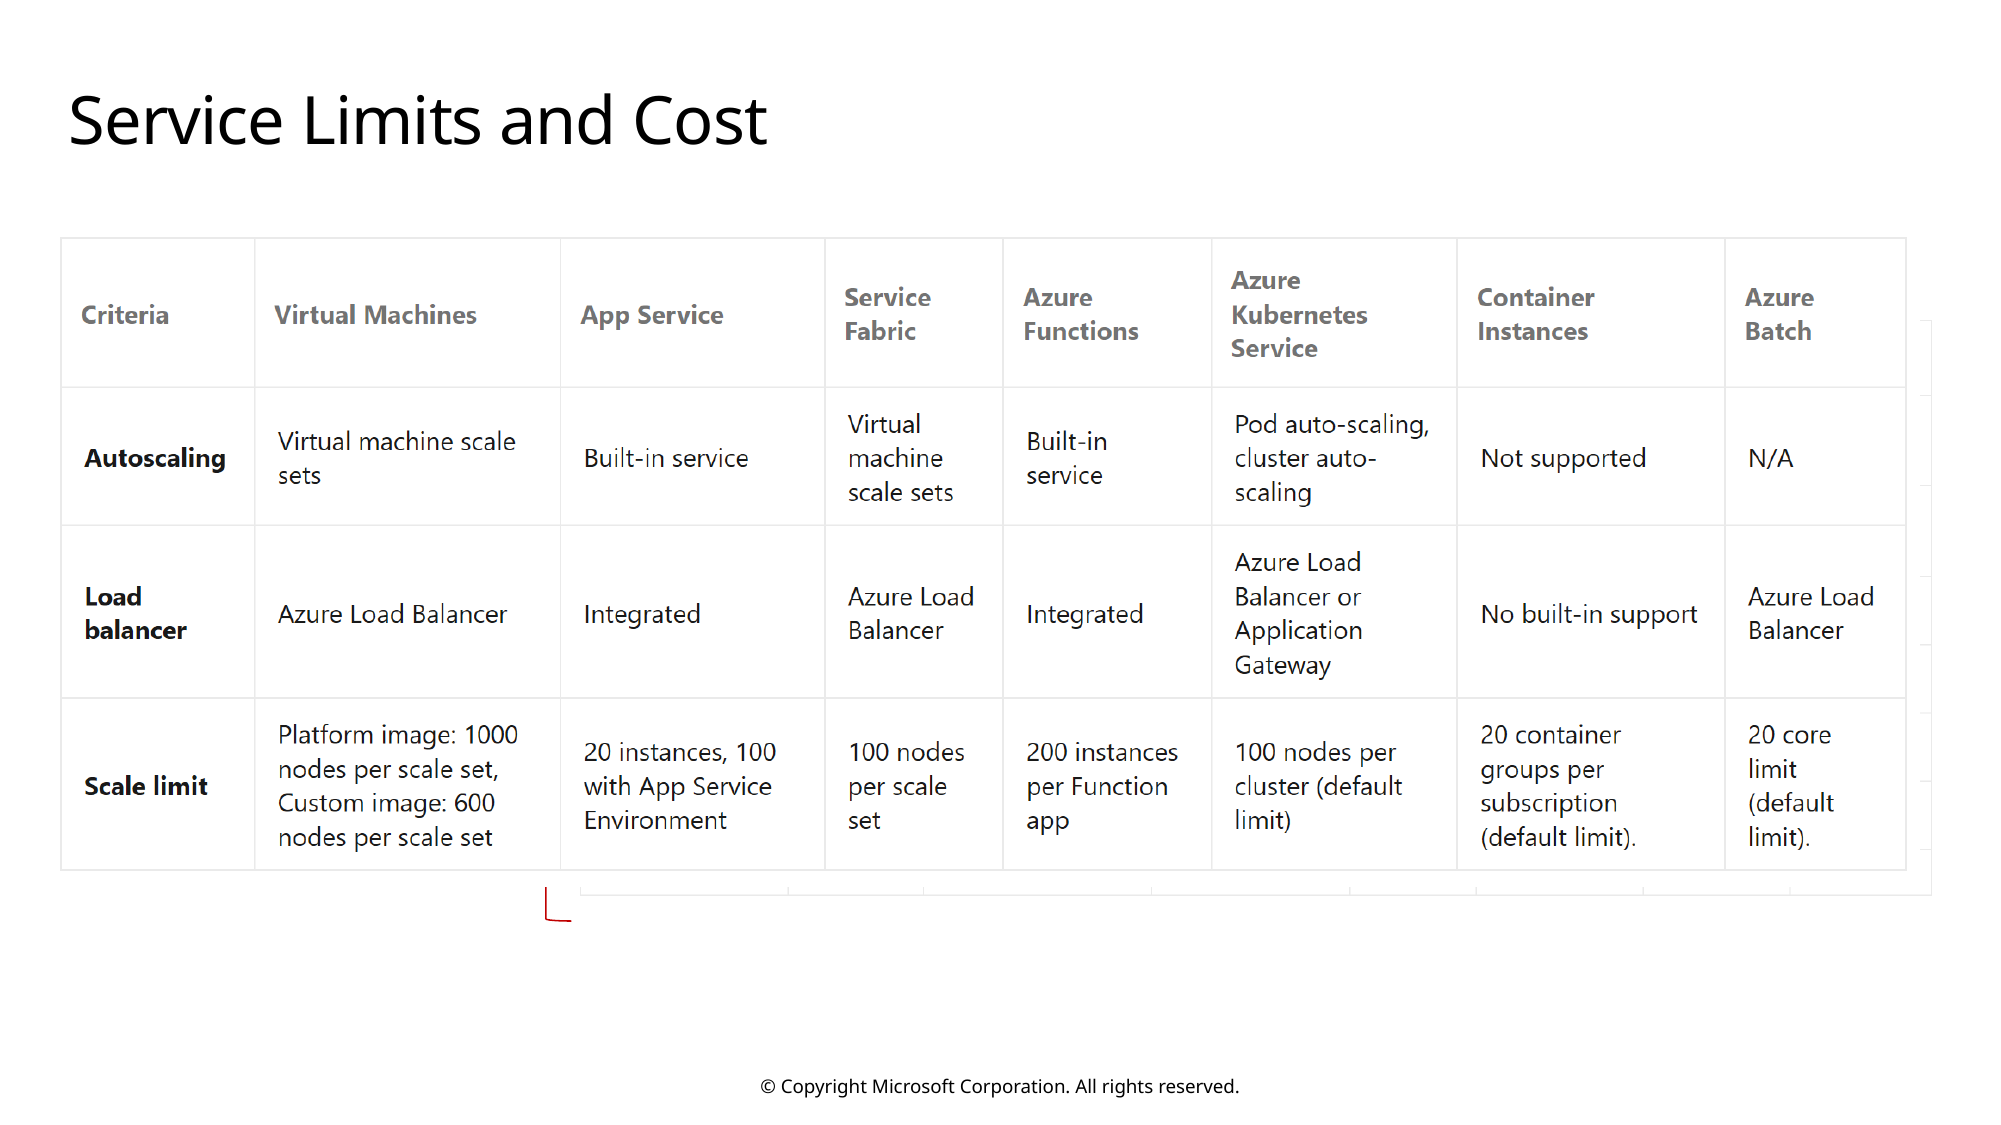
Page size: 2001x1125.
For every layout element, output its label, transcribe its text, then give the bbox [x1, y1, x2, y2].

text_box [545, 887, 572, 922]
picture [51, 224, 1937, 901]
title Service Limits and Cost [68, 72, 1930, 184]
